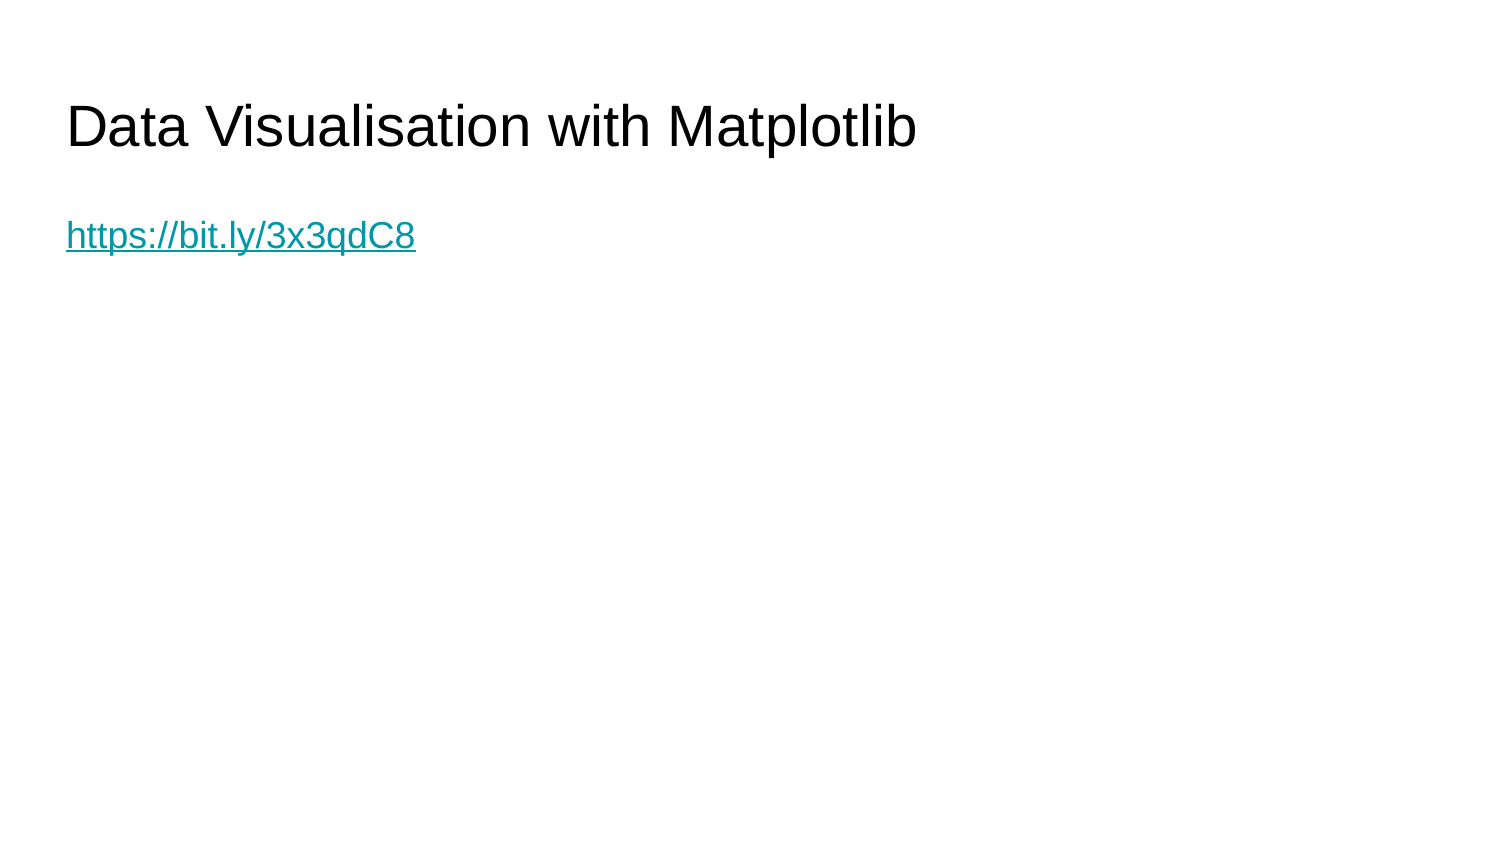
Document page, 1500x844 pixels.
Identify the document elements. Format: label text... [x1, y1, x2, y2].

list https://bit.ly/3x3qdC8 [51, 189, 1449, 750]
title Data Visualisation with Matplotlib [51, 72, 1449, 167]
